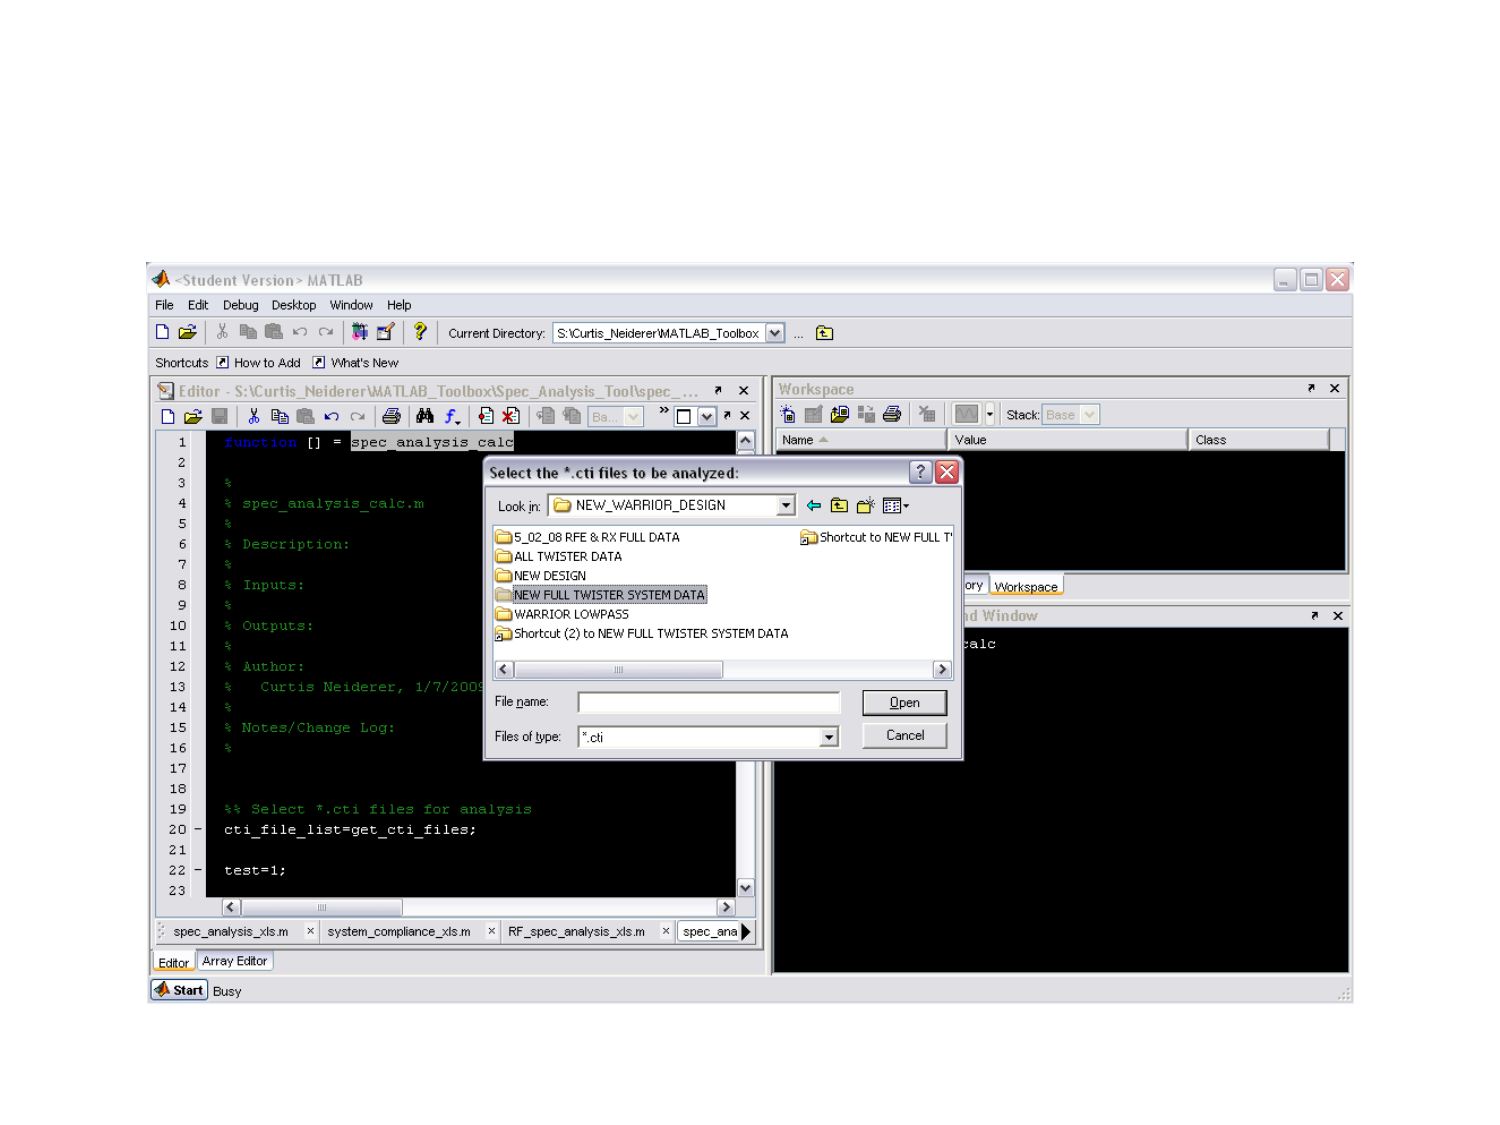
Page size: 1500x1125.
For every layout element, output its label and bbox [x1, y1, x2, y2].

list [145, 262, 1355, 1006]
